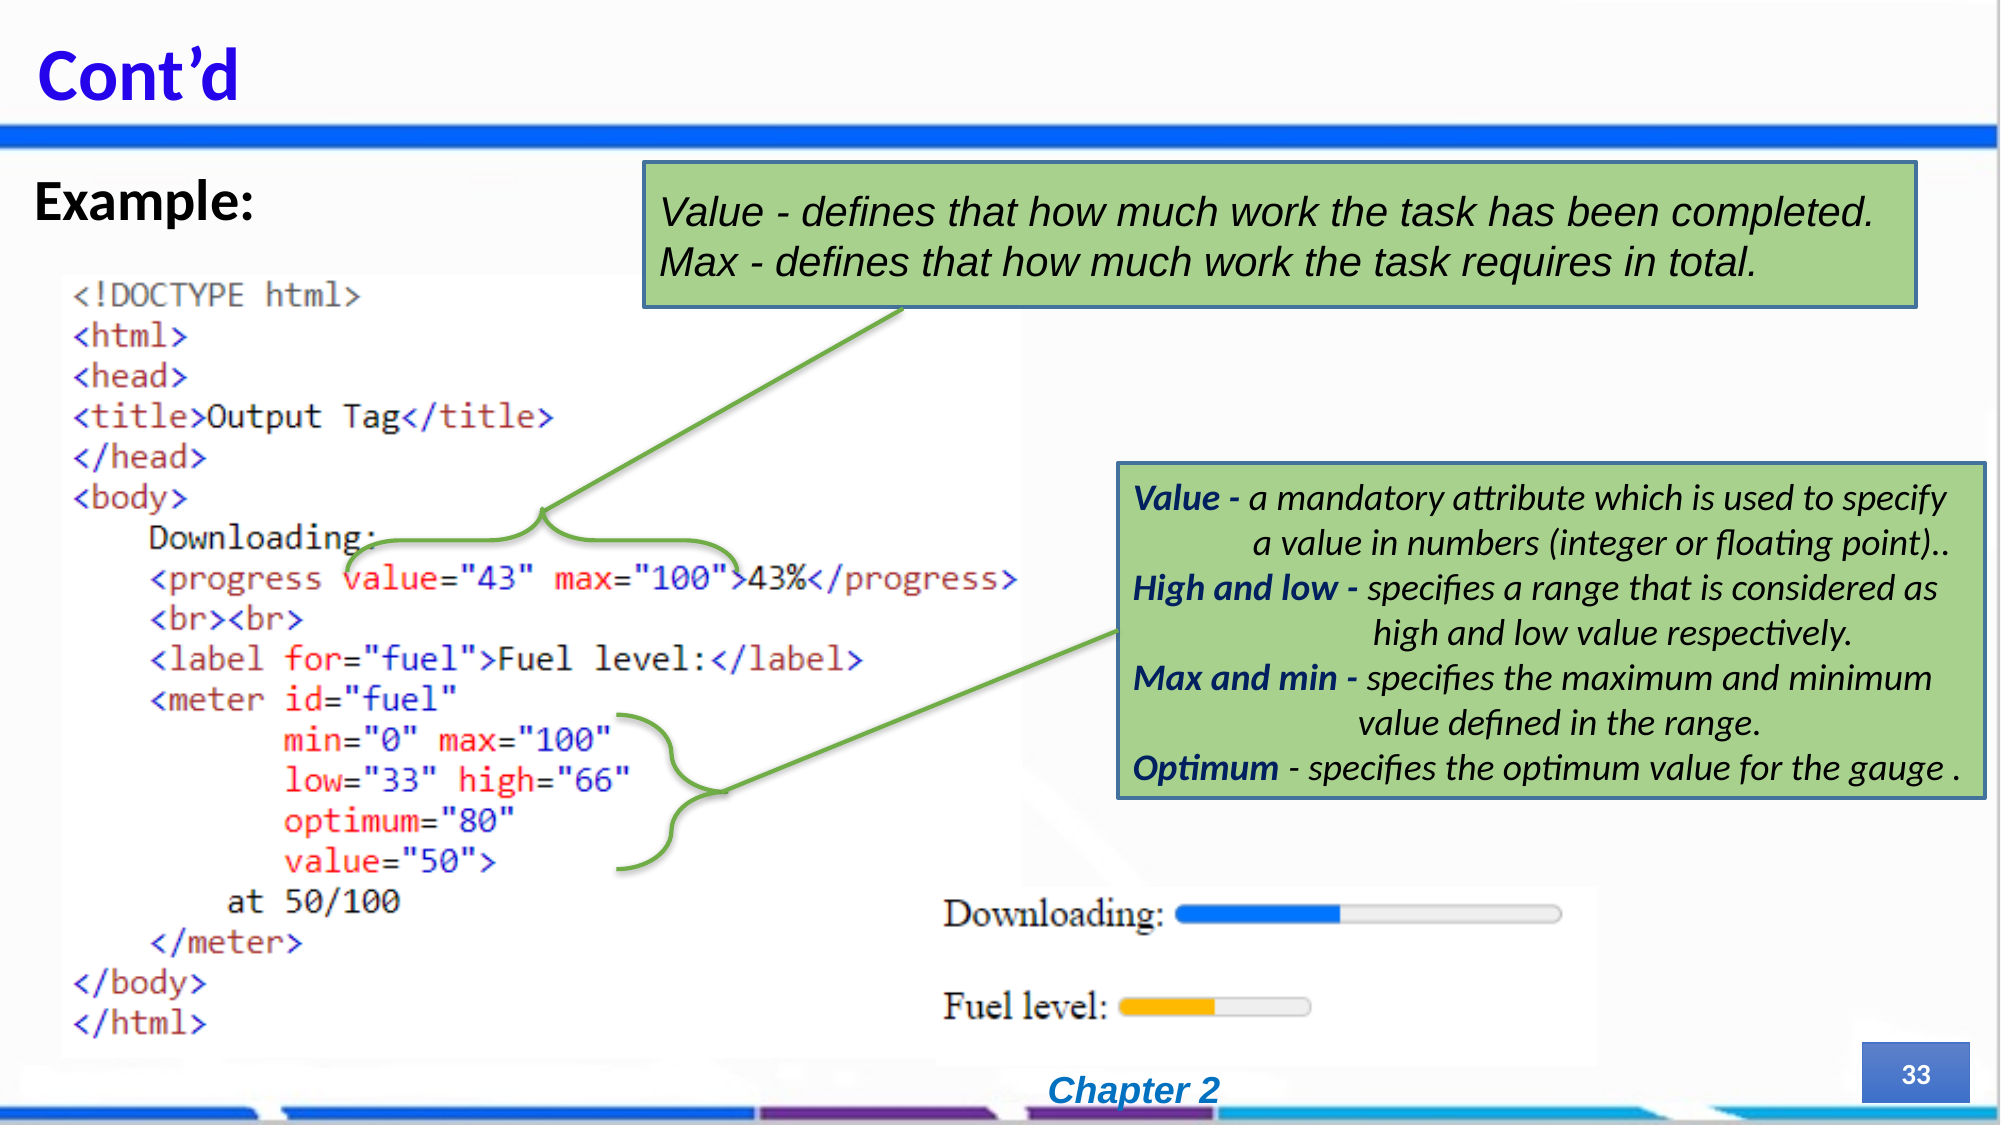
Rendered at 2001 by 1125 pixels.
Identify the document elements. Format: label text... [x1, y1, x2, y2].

text_box Example: [19, 154, 1970, 255]
slide_number 33 [1862, 1042, 1970, 1103]
footer Chapter 2 [884, 1066, 1385, 1119]
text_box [346, 161, 1917, 573]
title Cont’d [23, 25, 1783, 128]
text_box Value - a mandatory attribute which is used to specify a value in numbers (integer or floating point).. High and low - specifies a range that is considered as high and low value respectively. Max and min - specifies the maximum and minimum value defined in the range. Optimum - specifies the optimum value for the gauge . [1116, 461, 1987, 800]
picture [0, 0, 2001, 1125]
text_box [721, 630, 1119, 793]
